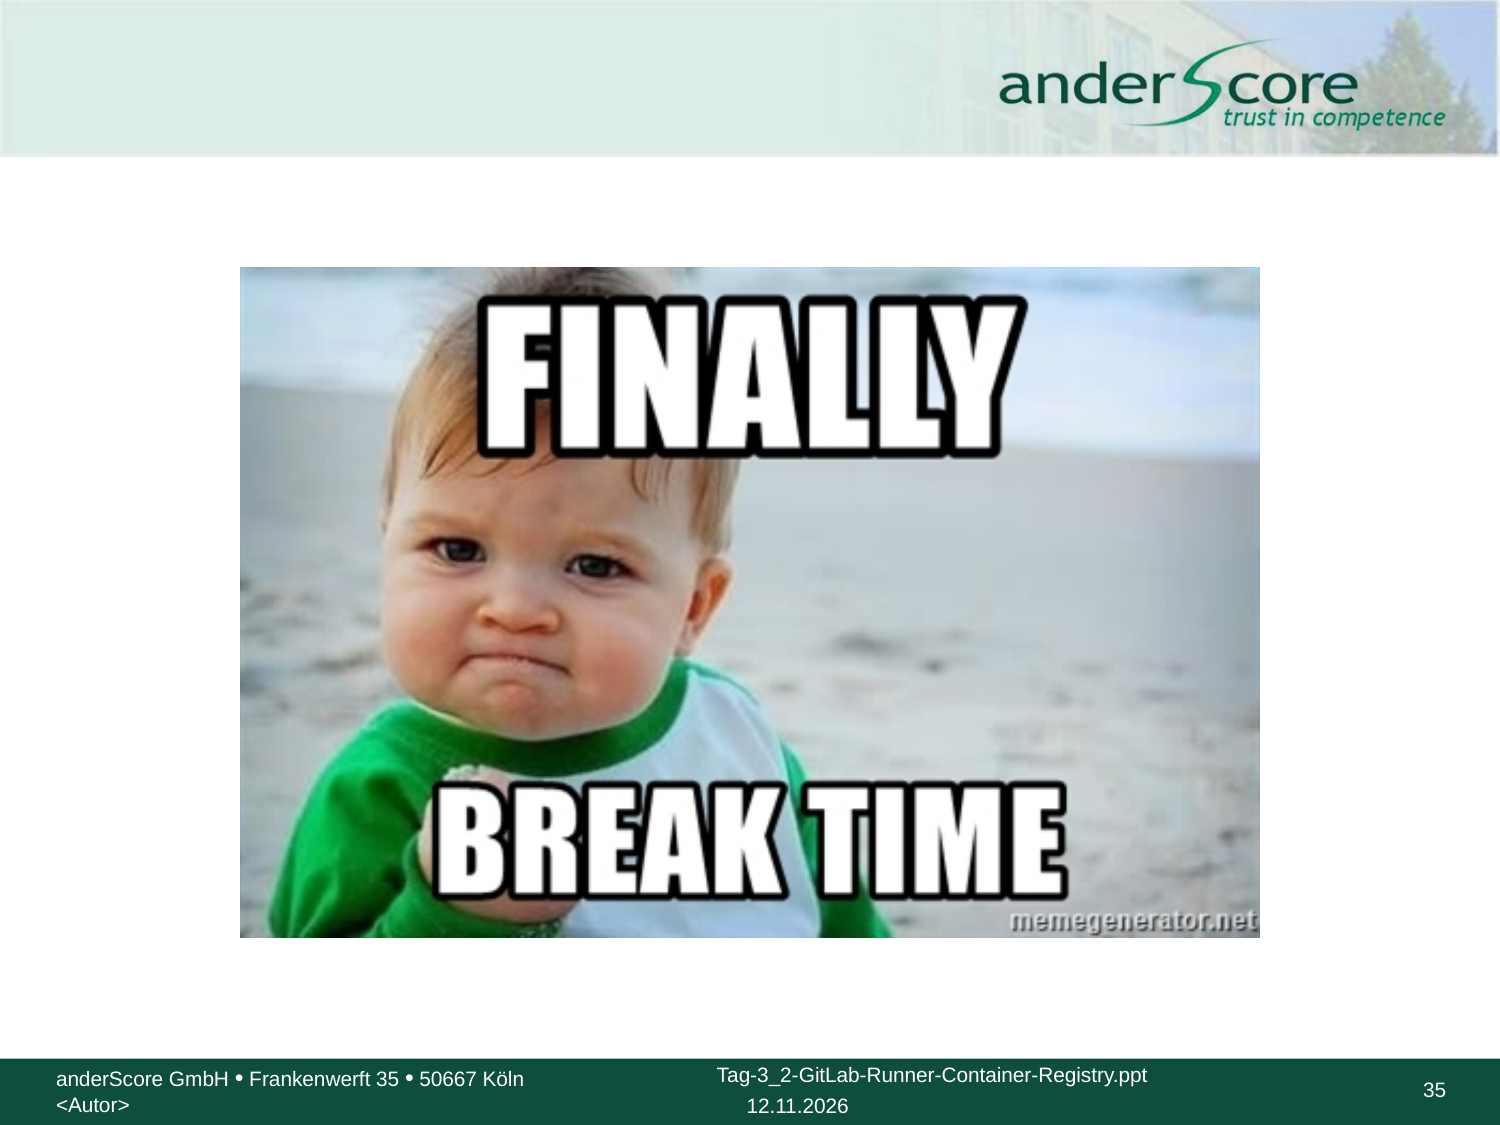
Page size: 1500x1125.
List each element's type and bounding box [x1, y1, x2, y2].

list [239, 266, 1261, 938]
picture [0, 0, 1500, 157]
